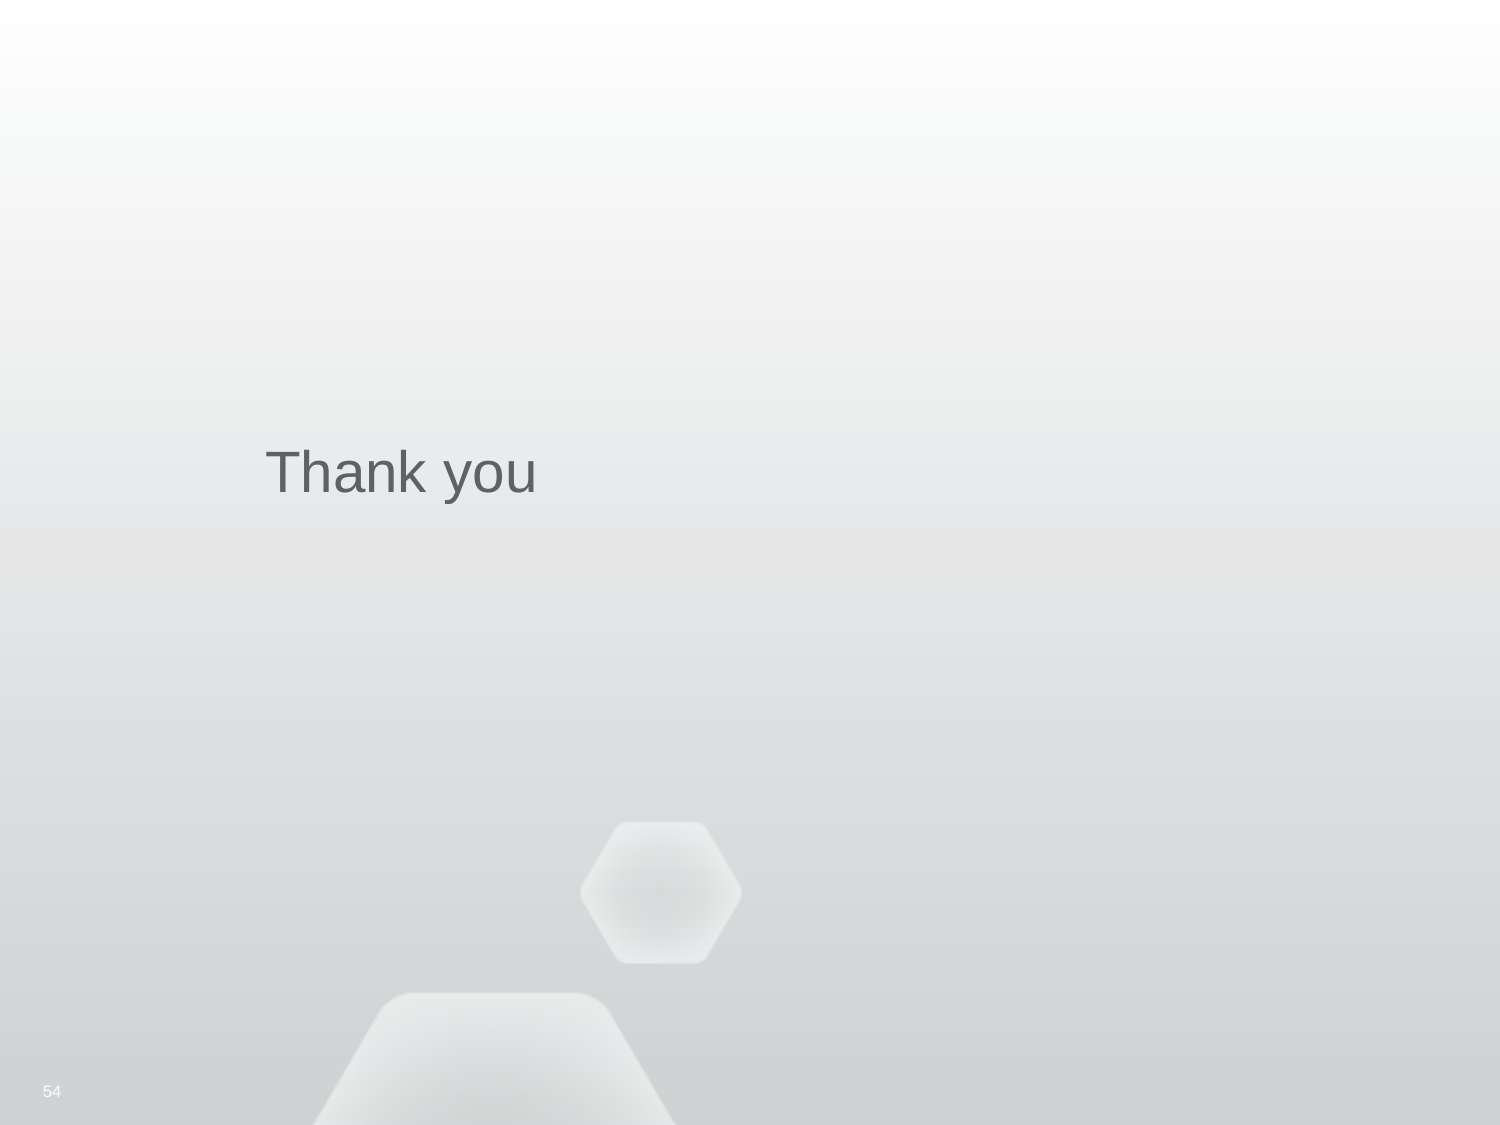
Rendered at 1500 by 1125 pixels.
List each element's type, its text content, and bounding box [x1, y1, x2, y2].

list Thank you [249, 426, 1259, 701]
slide_number 54 [0, 1067, 71, 1115]
picture [0, 0, 1500, 1125]
